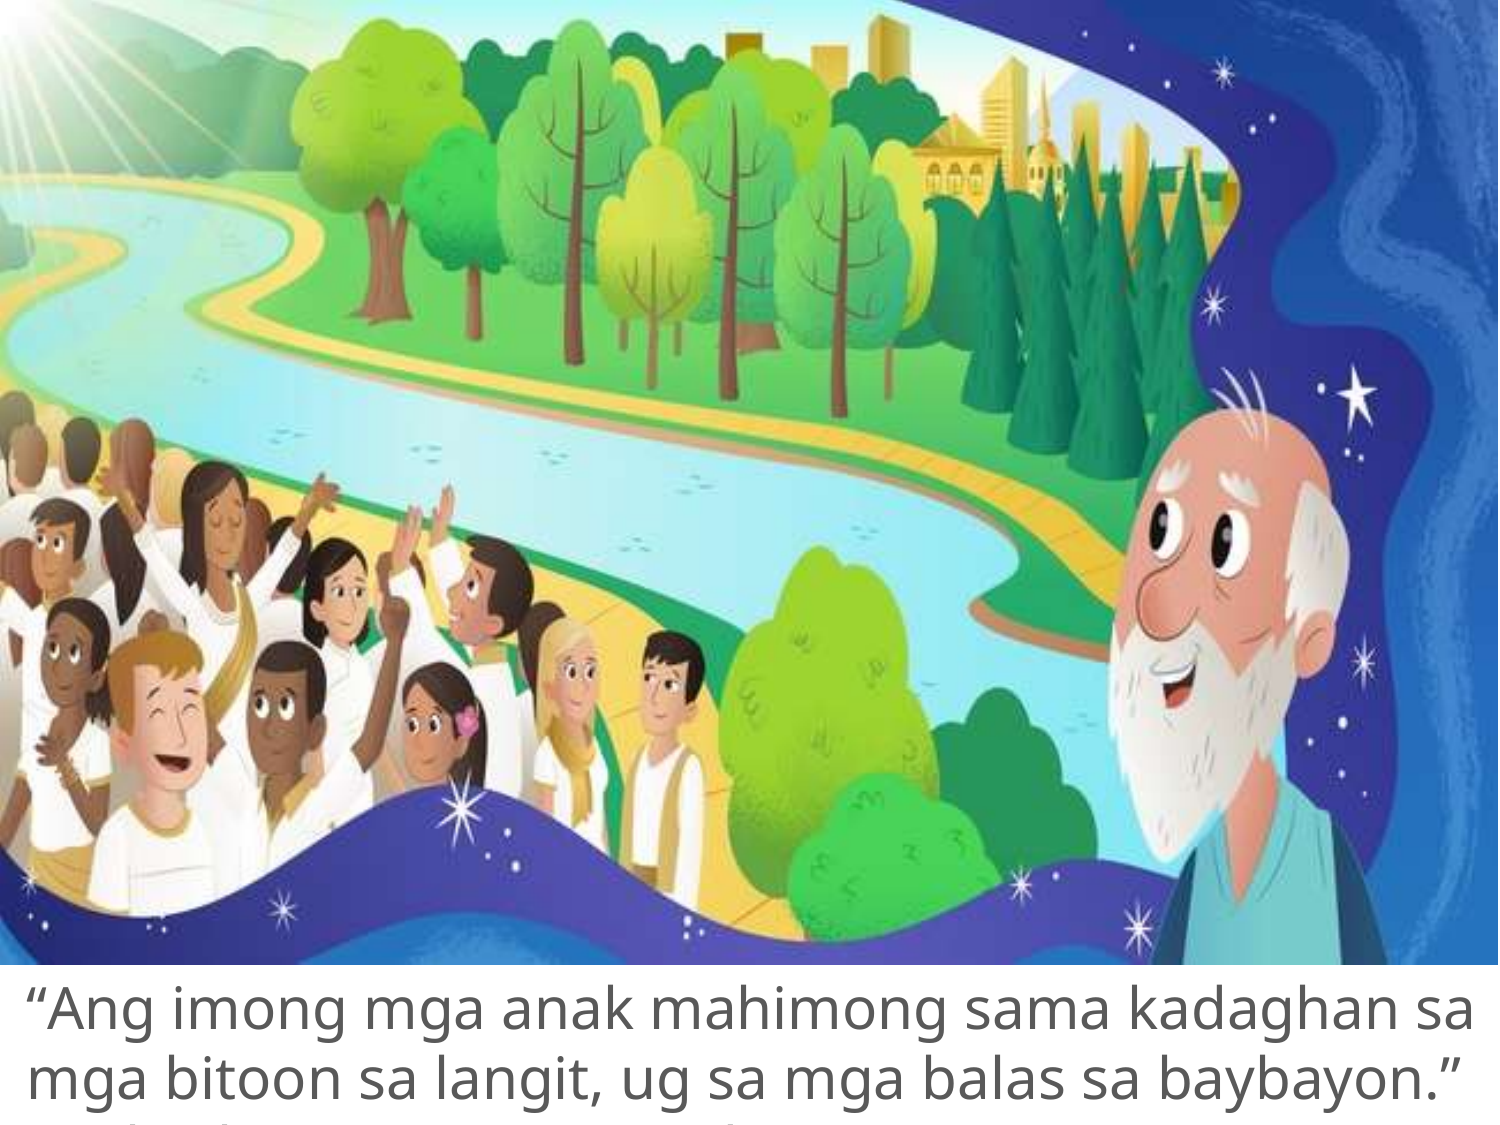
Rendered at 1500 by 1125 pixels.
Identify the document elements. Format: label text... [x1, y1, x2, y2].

text_box “Ang imong mga anak mahimong sama kadaghan sa mga bitoon sa langit, ug sa mga balas sa baybayon.” Si Abraham mituo sa saad sa Ginoo. [11, 971, 1498, 1125]
picture [0, 0, 1498, 965]
